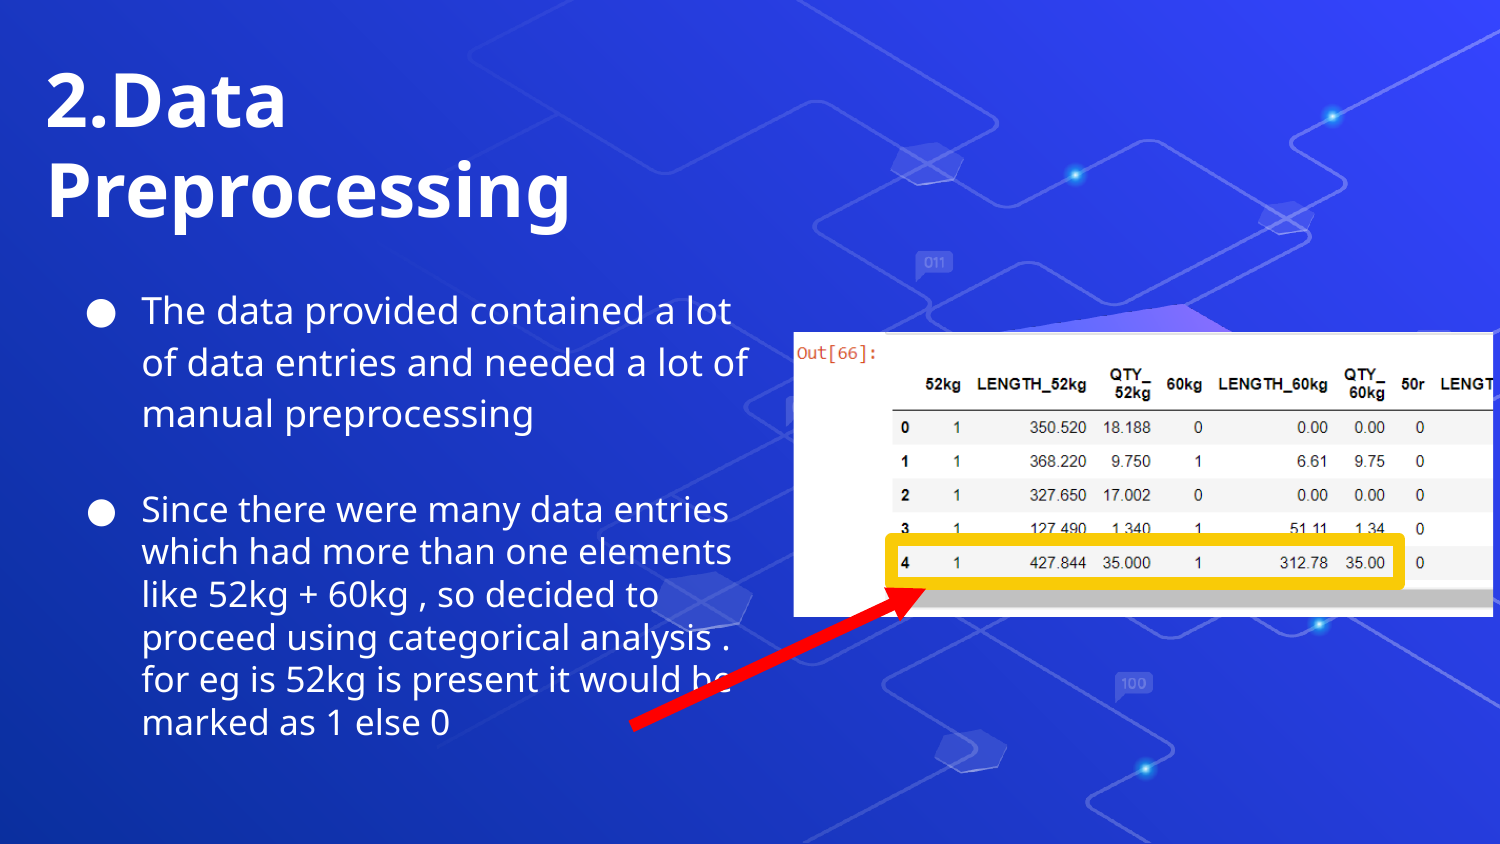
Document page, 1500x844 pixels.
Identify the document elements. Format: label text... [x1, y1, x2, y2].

picture [0, 0, 1500, 844]
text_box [630, 588, 927, 727]
subtitle The data provided contained a lot of data entries and needed a lot of manual preprocessing Since there were many data entries which had more than one elements like 52kg + 60kg , so decided to proceed using categorical analysis . for eg is 52kg is present it would be marked as 1 else 0 [66, 280, 766, 764]
title 2.Data Preprocessing [45, 42, 746, 233]
